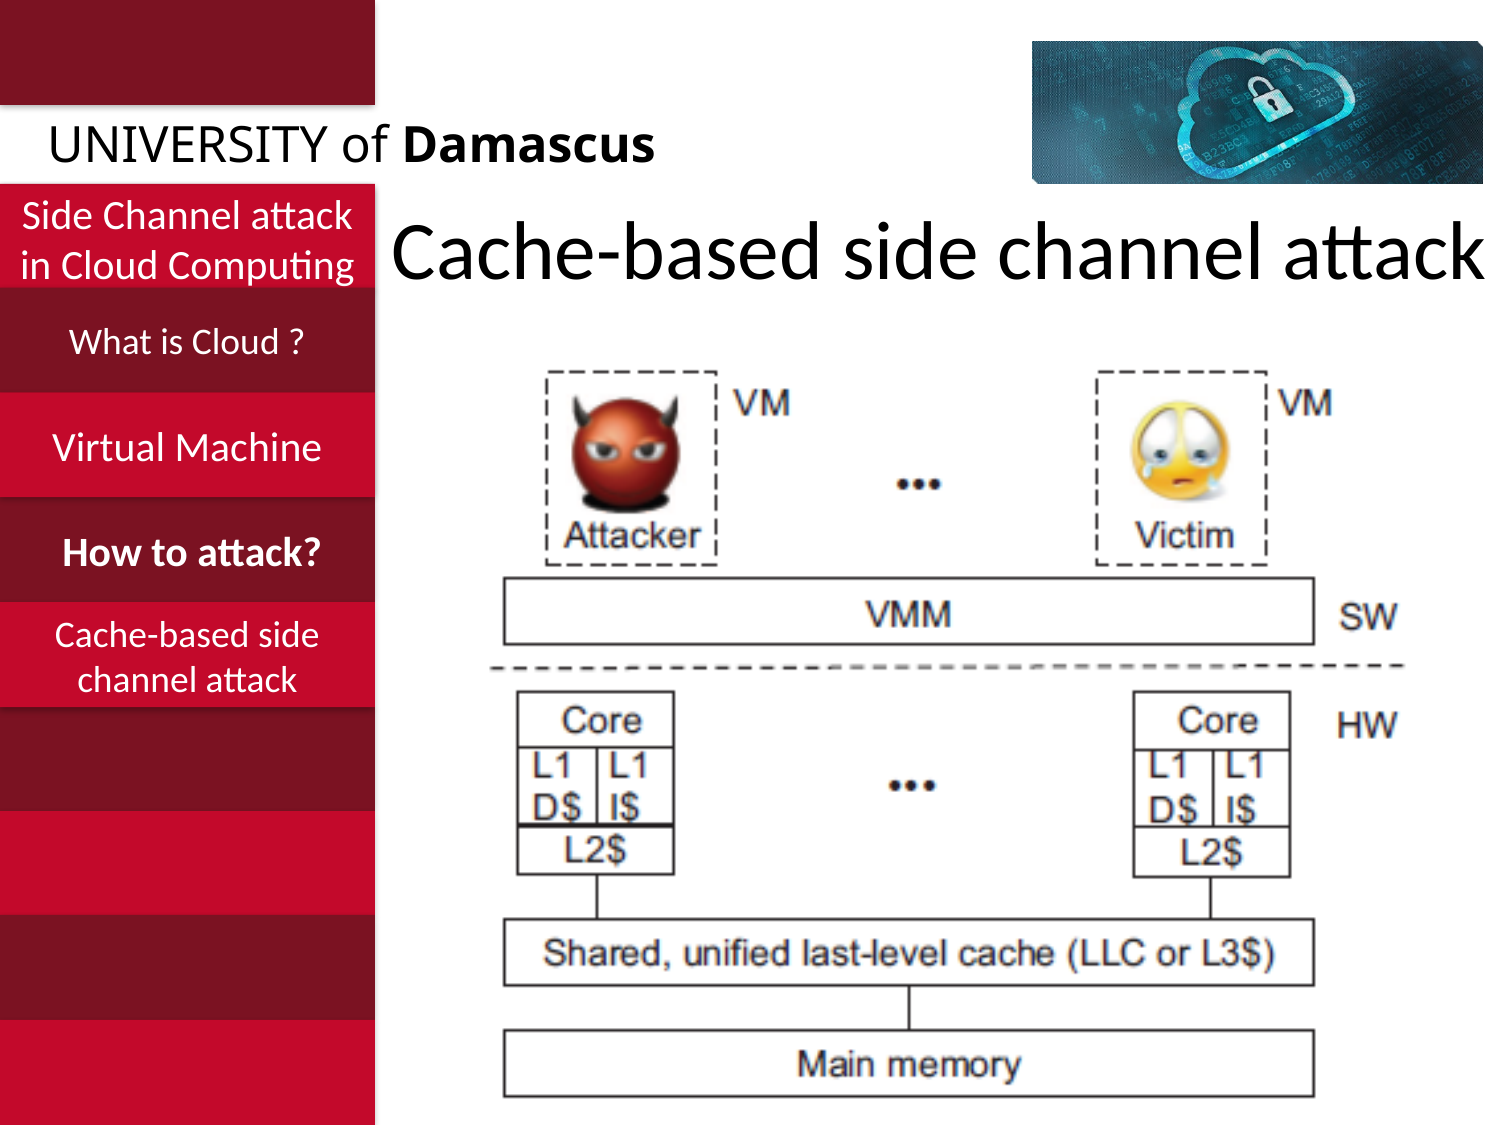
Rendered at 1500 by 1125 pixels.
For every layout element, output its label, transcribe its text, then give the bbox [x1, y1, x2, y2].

picture [450, 300, 1419, 1125]
text_box [0, 914, 376, 1019]
picture [1031, 40, 1483, 184]
text_box Cache-based side channel attack [378, 189, 1500, 404]
text_box Cache-based side channel attack [0, 601, 376, 708]
text_box [0, 810, 376, 914]
text_box UNIVERSITY of Damascus [32, 104, 725, 180]
text_box How to attack? [0, 505, 376, 601]
text_box [0, 0, 376, 106]
text_box What is Cloud ? [0, 287, 376, 392]
text_box [0, 1019, 376, 1125]
text_box Virtual Machine [0, 392, 376, 498]
text_box [0, 713, 376, 810]
text_box Side Channel attack in Cloud Computing [0, 184, 376, 287]
